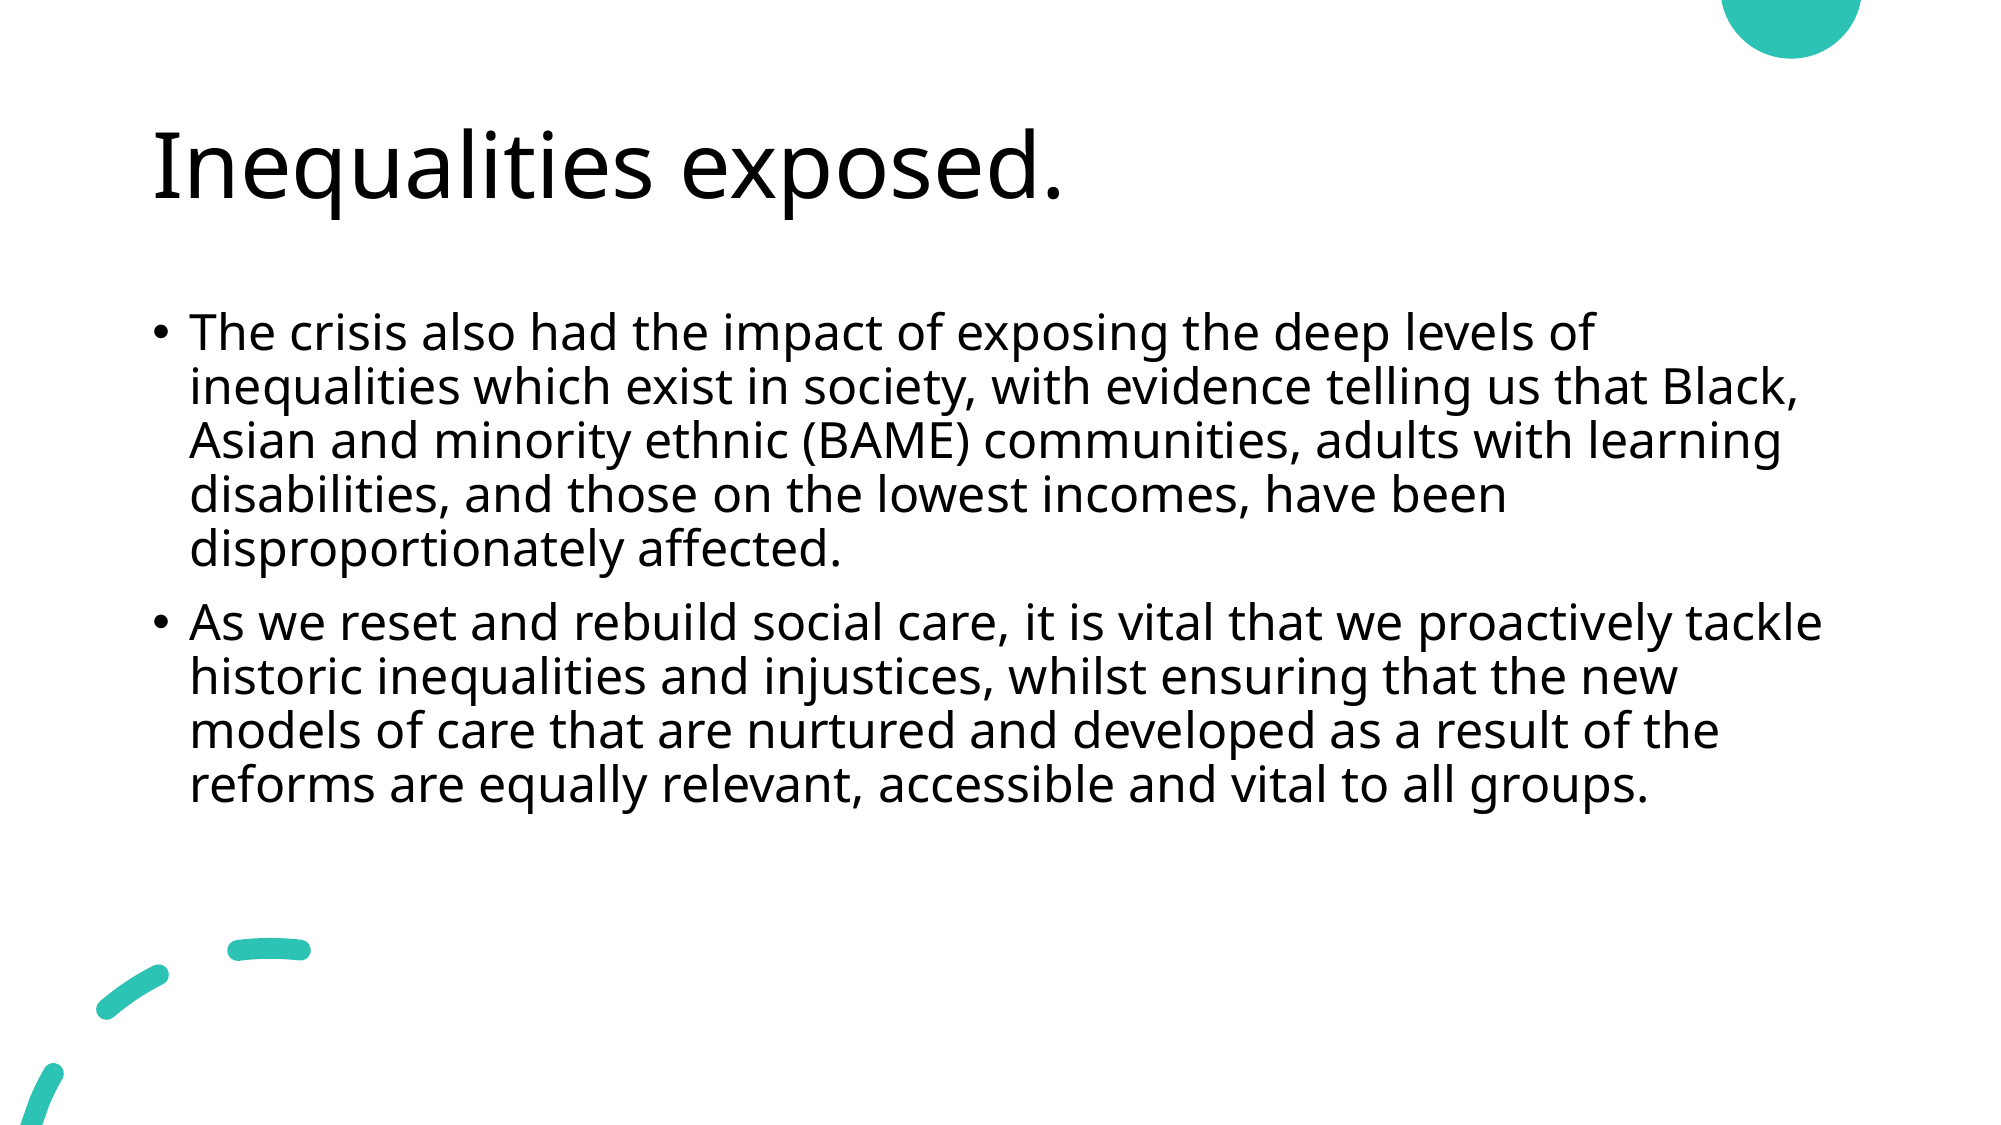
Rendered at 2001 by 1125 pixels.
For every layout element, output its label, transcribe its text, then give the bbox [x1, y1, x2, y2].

list The crisis also had the impact of exposing the deep levels of inequalities which exist in society, with evidence telling us that Black, Asian and minority ethnic (BAME) communities, adults with learning disabilities, and those on the lowest incomes, have been disproportionately affected. As we reset and rebuild social care, it is vital that we proactively tackle historic inequalities and injustices, whilst ensuring that the new models of care that are nurtured and developed as a result of the reforms are equally relevant, accessible and vital to all groups. [137, 299, 1863, 933]
title Inequalities exposed. [137, 59, 1863, 278]
